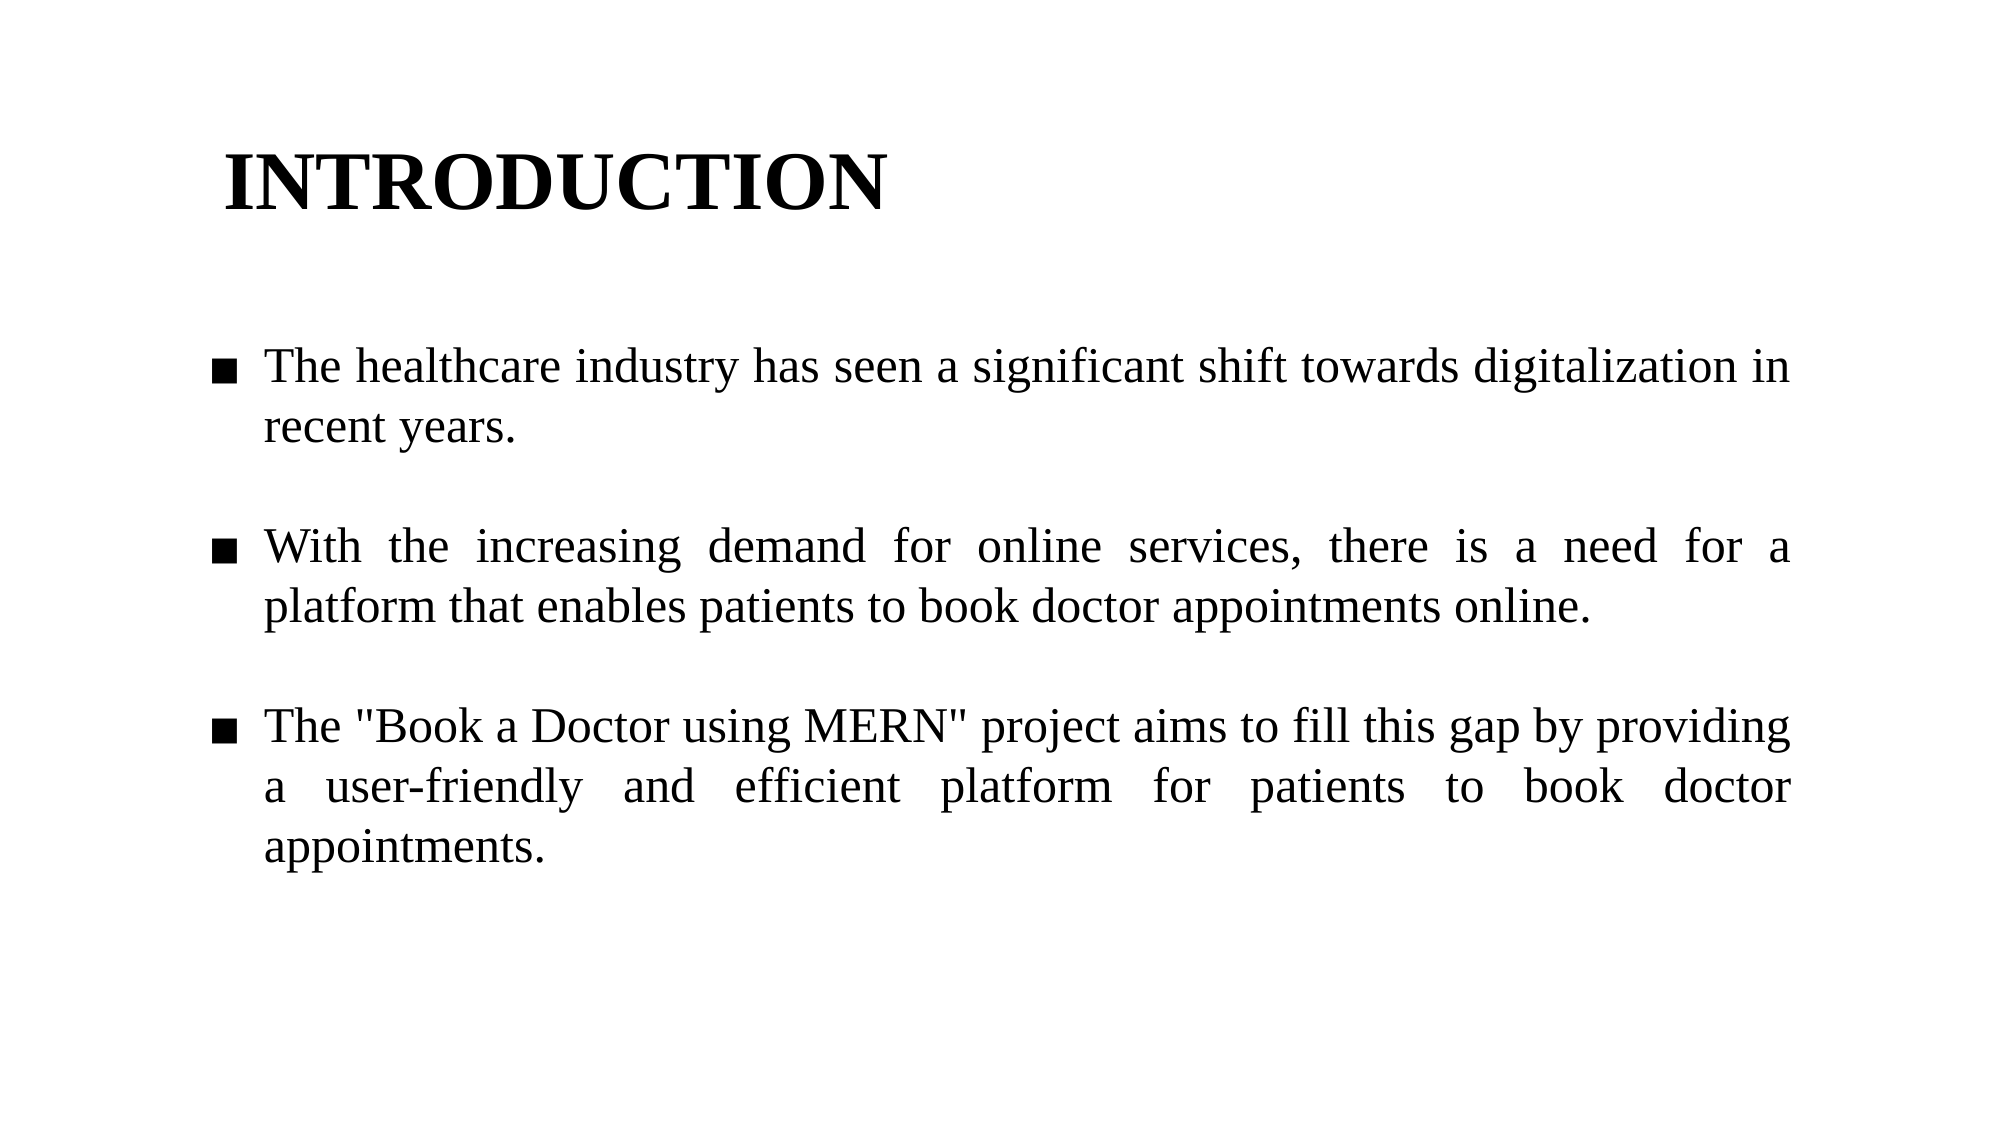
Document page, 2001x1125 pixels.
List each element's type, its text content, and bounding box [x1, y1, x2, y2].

text_box The healthcare industry has seen a significant shift towards digitalization in recent years. With the increasing demand for online services, there is a need for a platform that enables patients to book doctor appointments online. The "Book a Doctor using MERN" project aims to fill this gap by providing a user-friendly and efficient platform for patients to book doctor appointments. [192, 324, 1808, 880]
text_box INTRODUCTION [208, 118, 1209, 234]
